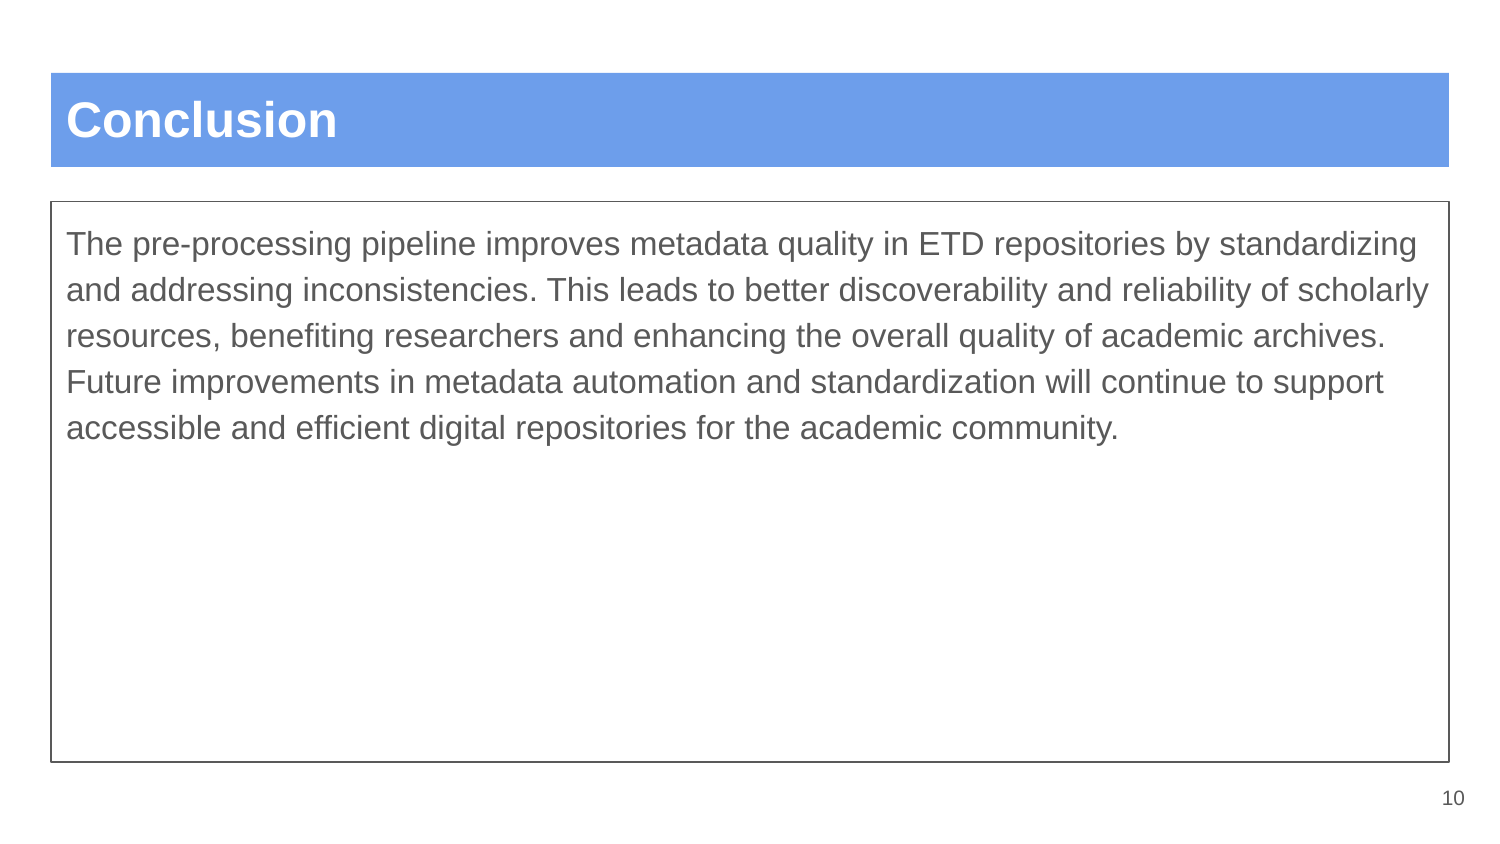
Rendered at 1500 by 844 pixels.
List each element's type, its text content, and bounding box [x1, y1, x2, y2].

slide_number ‹#› [1389, 764, 1480, 830]
title Conclusion [51, 72, 1449, 167]
list The pre-processing pipeline improves metadata quality in ETD repositories by standardizing and addressing inconsistencies. This leads to better discoverability and reliability of scholarly resources, benefiting researchers and enhancing the overall quality of academic archives. Future improvements in metadata automation and standardization will continue to support accessible and efficient digital repositories for the academic community. [51, 201, 1449, 762]
